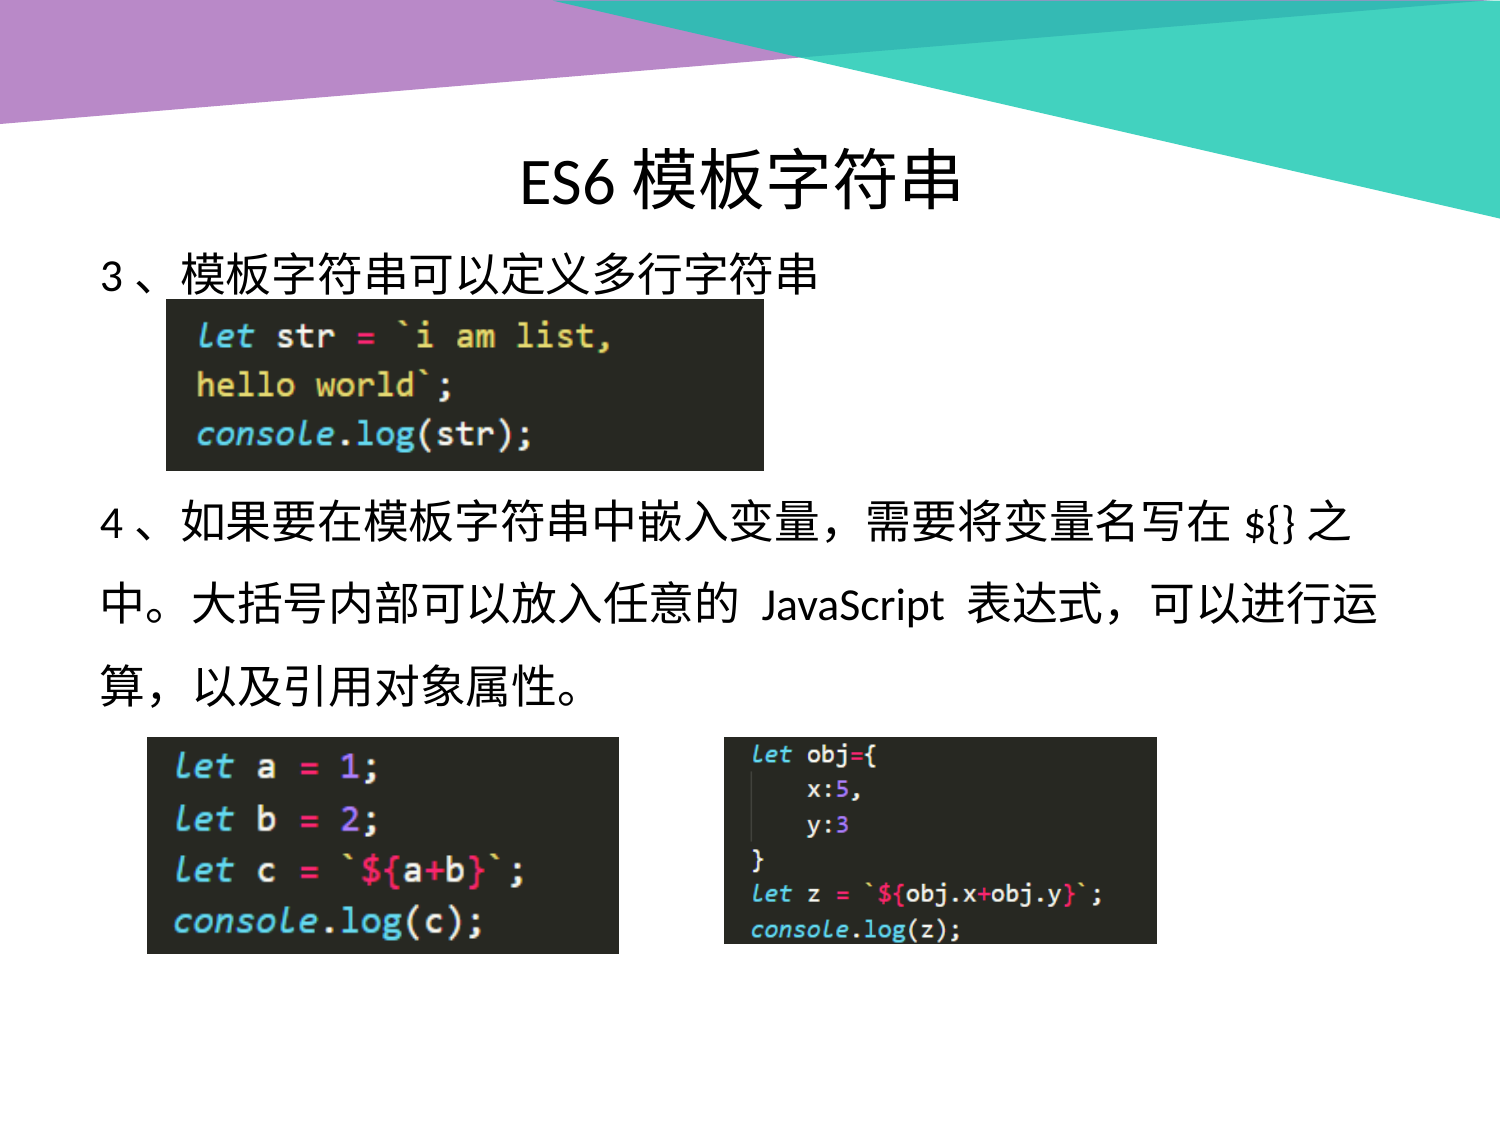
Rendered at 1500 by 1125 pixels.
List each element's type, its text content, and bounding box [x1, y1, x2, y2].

picture [724, 737, 1158, 945]
picture [166, 299, 765, 471]
text_box ES6模板字符串 3、模板字符串可以定义多行字符串 4、如果要在模板字符串中嵌入变量，需要将变量名写在${}之中。大括号内部可以放入任意的 JavaScript 表达式，可以进行运算，以及引用对象属性。 [85, 90, 1415, 954]
picture [147, 737, 619, 954]
